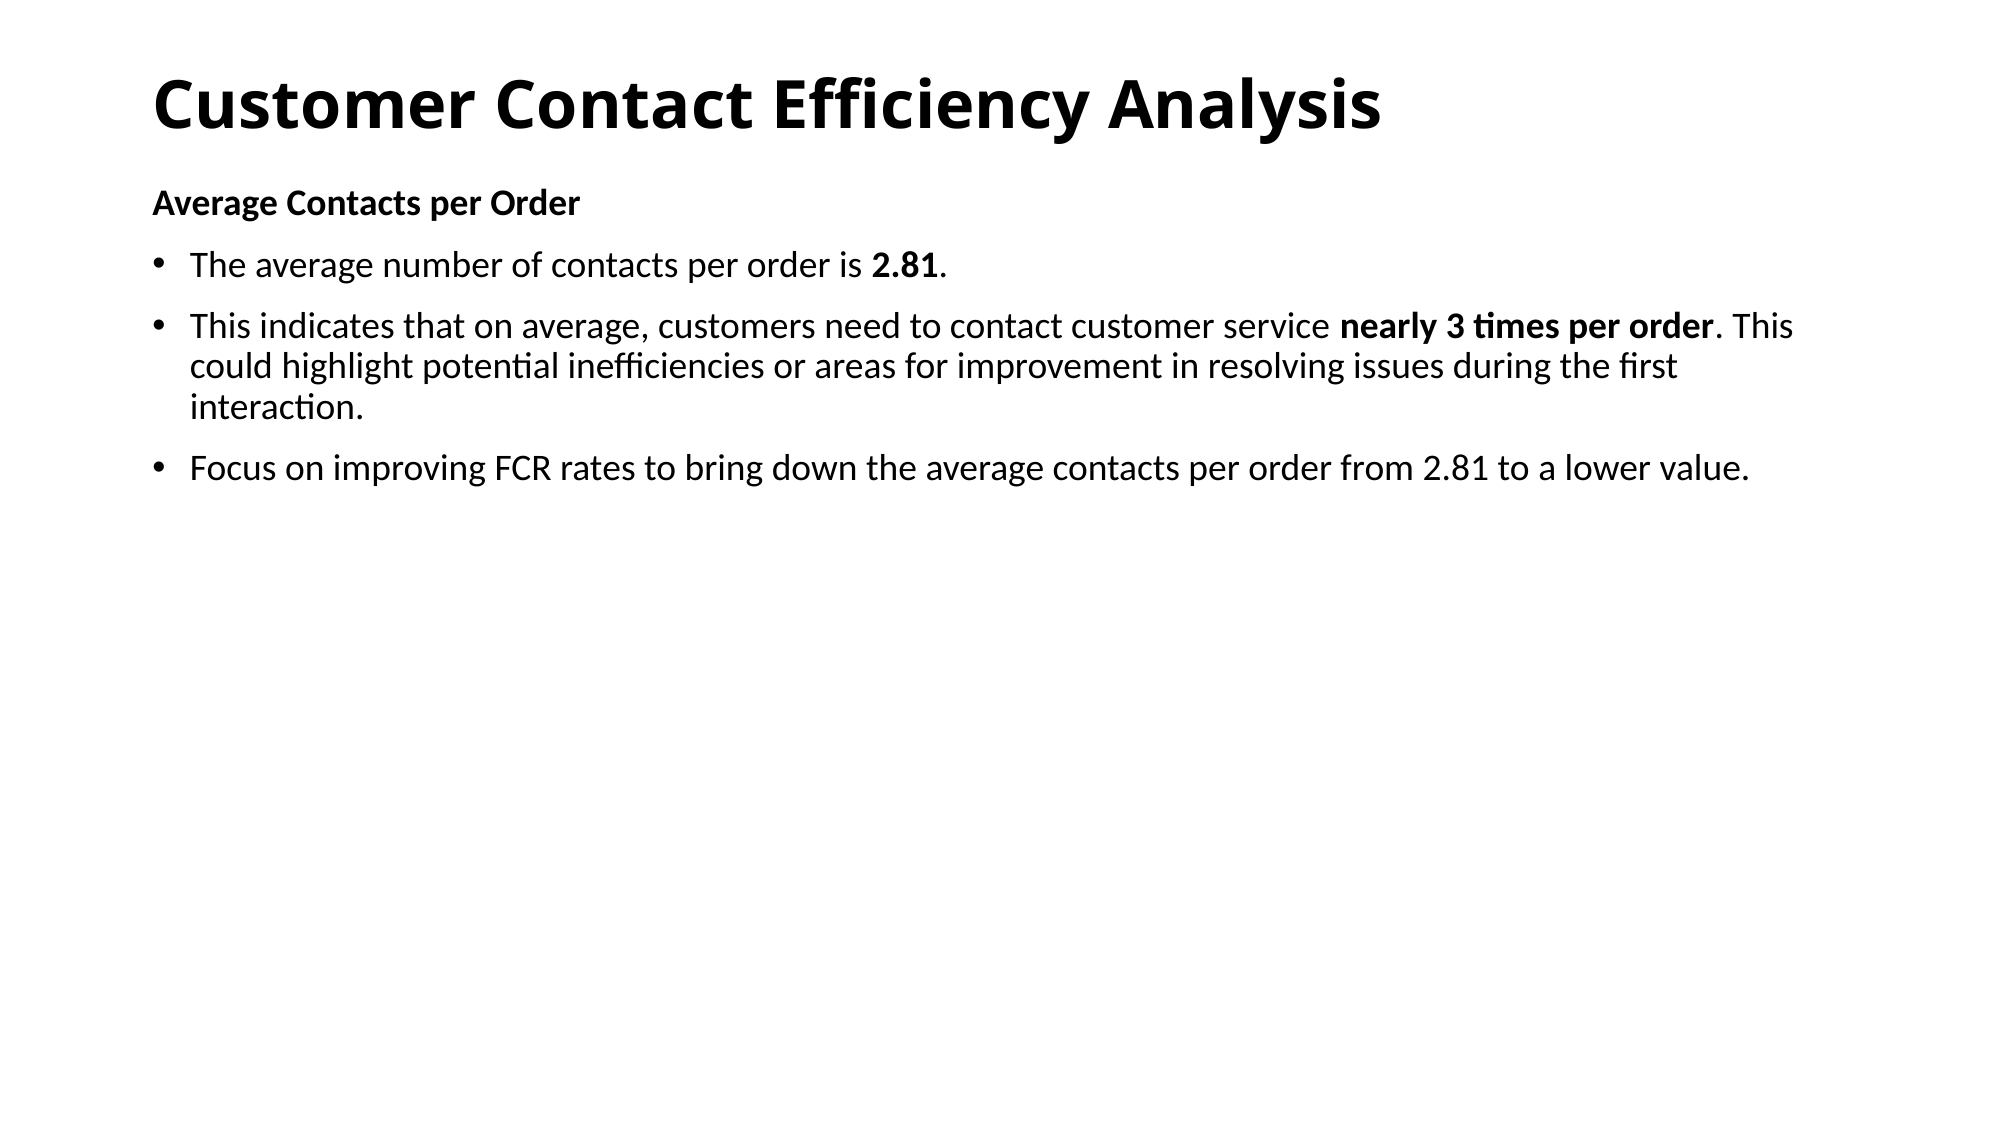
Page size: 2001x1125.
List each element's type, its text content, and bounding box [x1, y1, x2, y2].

list Average Contacts per Order The average number of contacts per order is 2.81. This indicates that on average, customers need to contact customer service nearly 3 times per order. This could highlight potential inefficiencies or areas for improvement in resolving issues during the first interaction. Focus on improving FCR rates to bring down the average contacts per order from 2.81 to a lower value. [137, 176, 1863, 1014]
title Customer Contact Efficiency Analysis [137, 59, 1863, 154]
